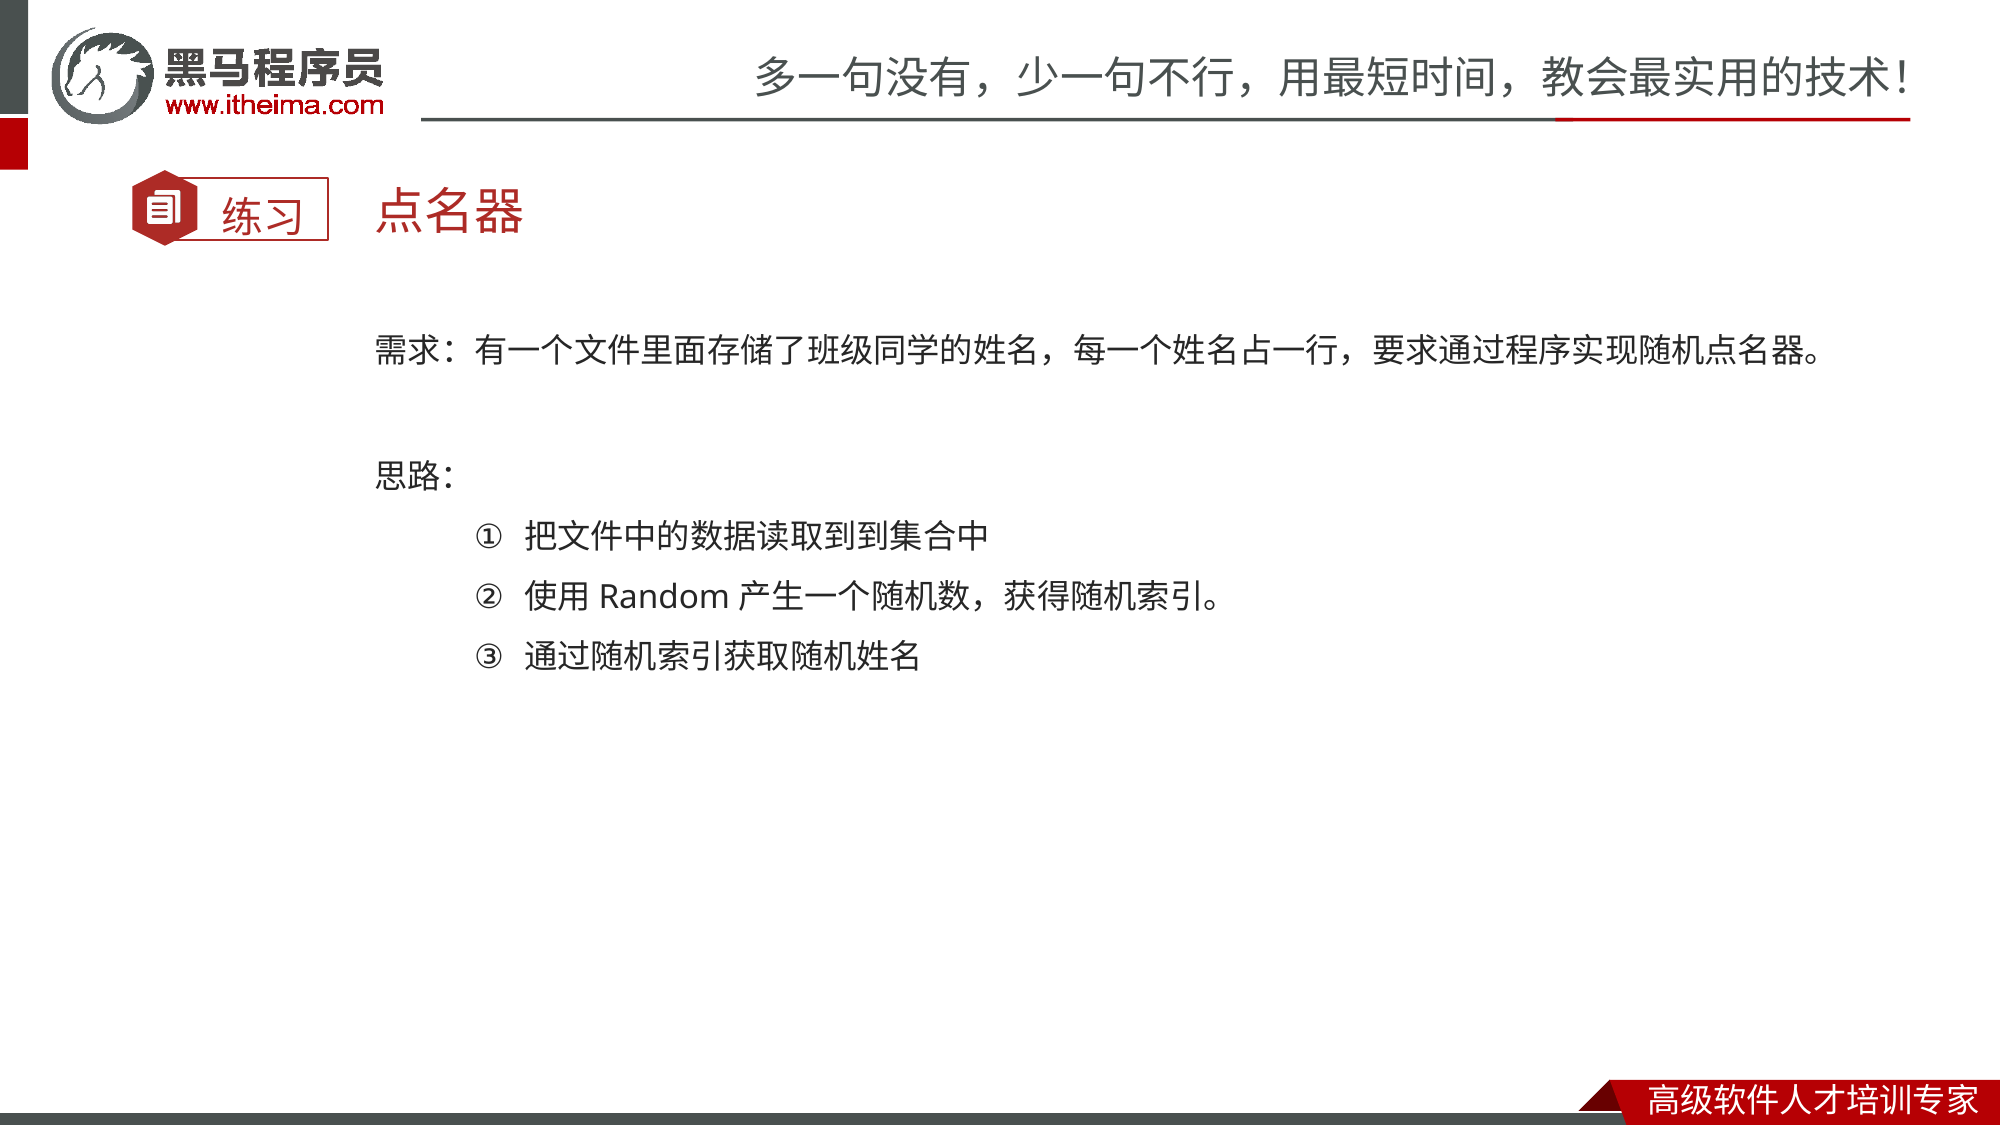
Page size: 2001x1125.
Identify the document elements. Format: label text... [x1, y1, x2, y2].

list 点名器 [360, 166, 1872, 252]
text_box 思路： 把文件中的数据读取到到集合中 使用Random产生一个随机数，获得随机索引。 通过随机索引获取随机姓名 [359, 427, 1971, 683]
text_box 需求：有一个文件里面存储了班级同学的姓名，每一个姓名占一行，要求通过程序实现随机点名器。 [360, 301, 1971, 377]
picture [50, 26, 384, 125]
picture [147, 190, 181, 224]
